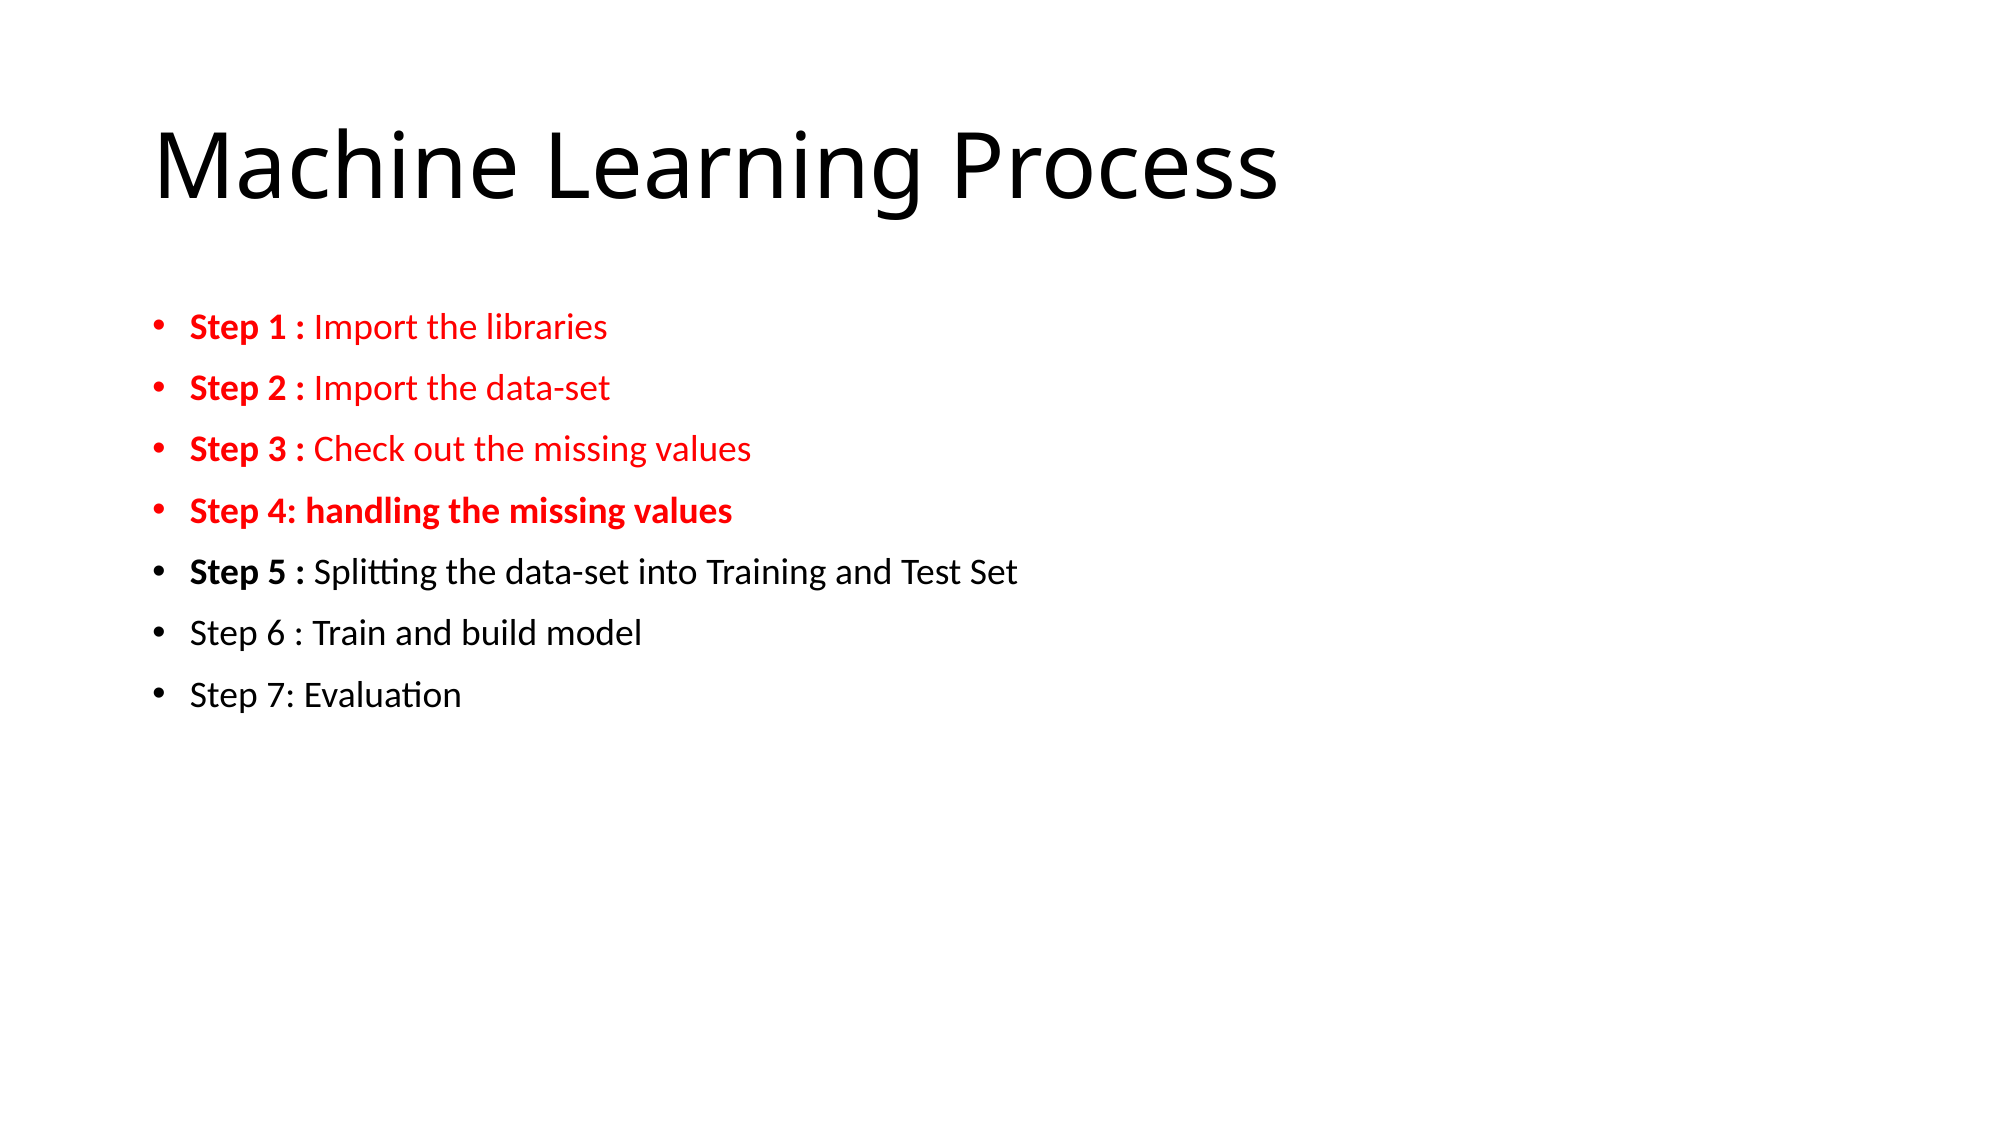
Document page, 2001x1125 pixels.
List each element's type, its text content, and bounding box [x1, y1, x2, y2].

title Machine Learning Process [137, 59, 1863, 278]
list Step 1 : Import the libraries Step 2 : Import the data-set Step 3 : Check out the missing values Step 4: handling the missing values Step 5 : Splitting the data-set into Training and Test Set Step 6 : Train and build model Step 7: Evaluation [137, 299, 1863, 774]
